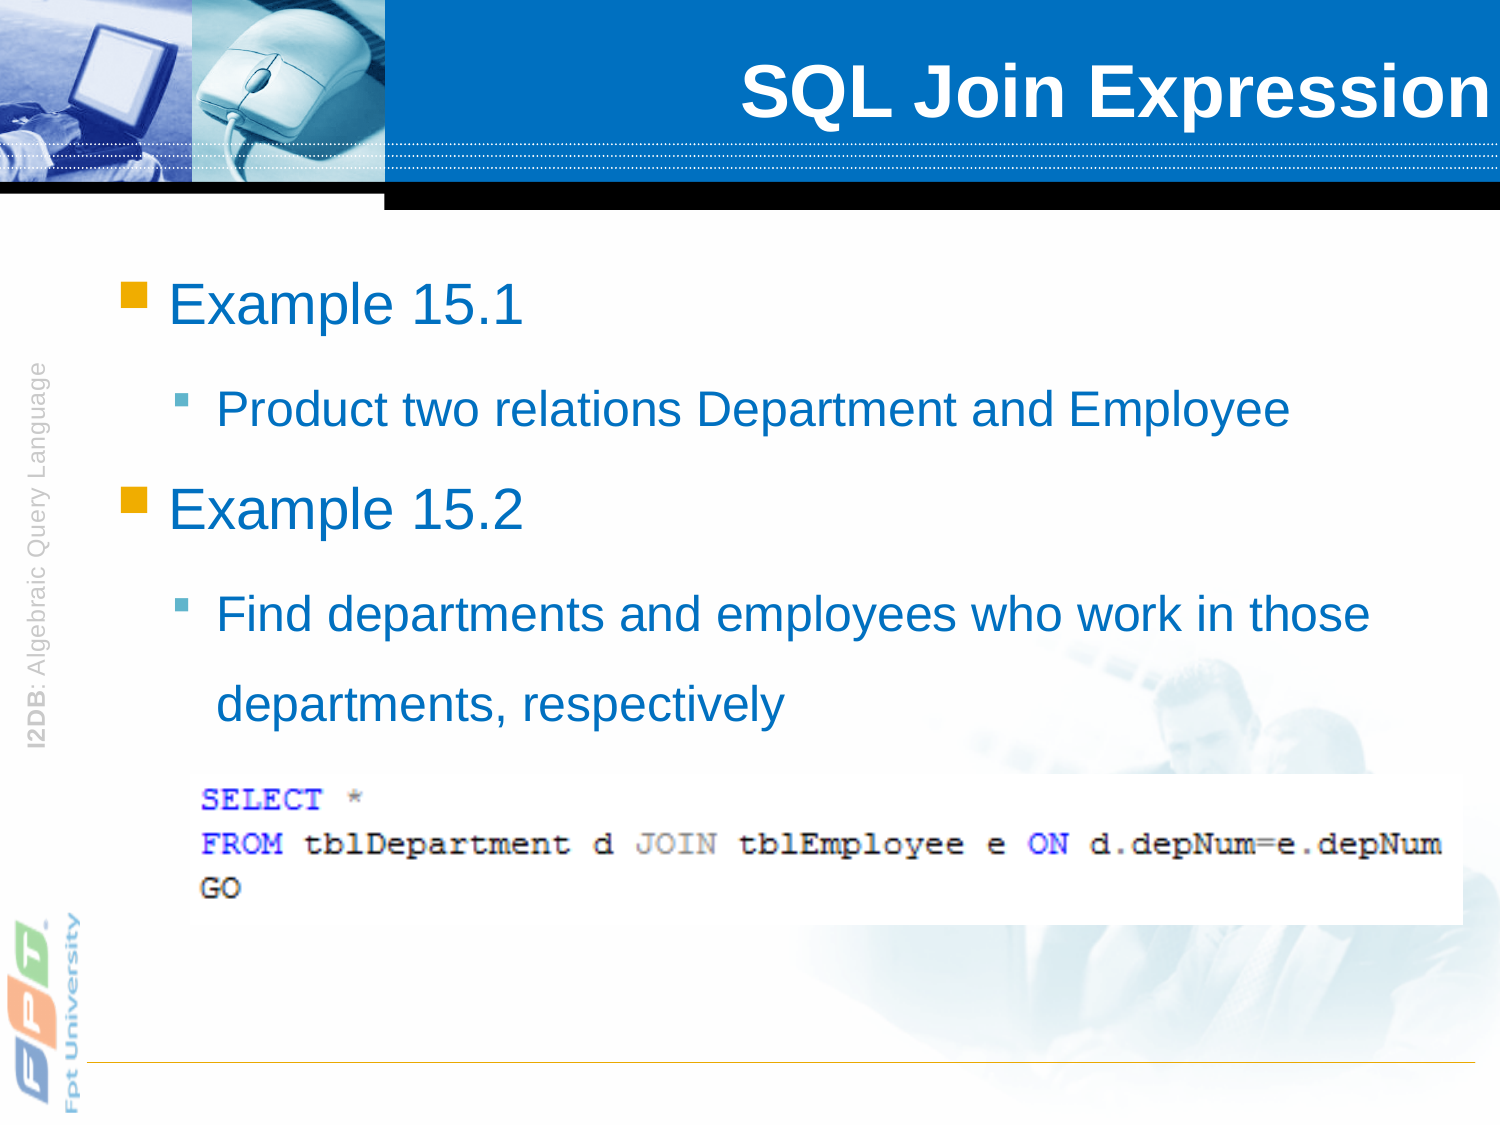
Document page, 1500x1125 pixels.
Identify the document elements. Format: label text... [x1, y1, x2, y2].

title SQL Join Expression [387, 0, 1500, 175]
picture [0, 0, 385, 181]
list Example 15.1 Product two relations Department and Employee Example 15.2 Find departments and employees who work in those departments, respectively [87, 216, 1475, 1050]
picture [0, 194, 1500, 1125]
